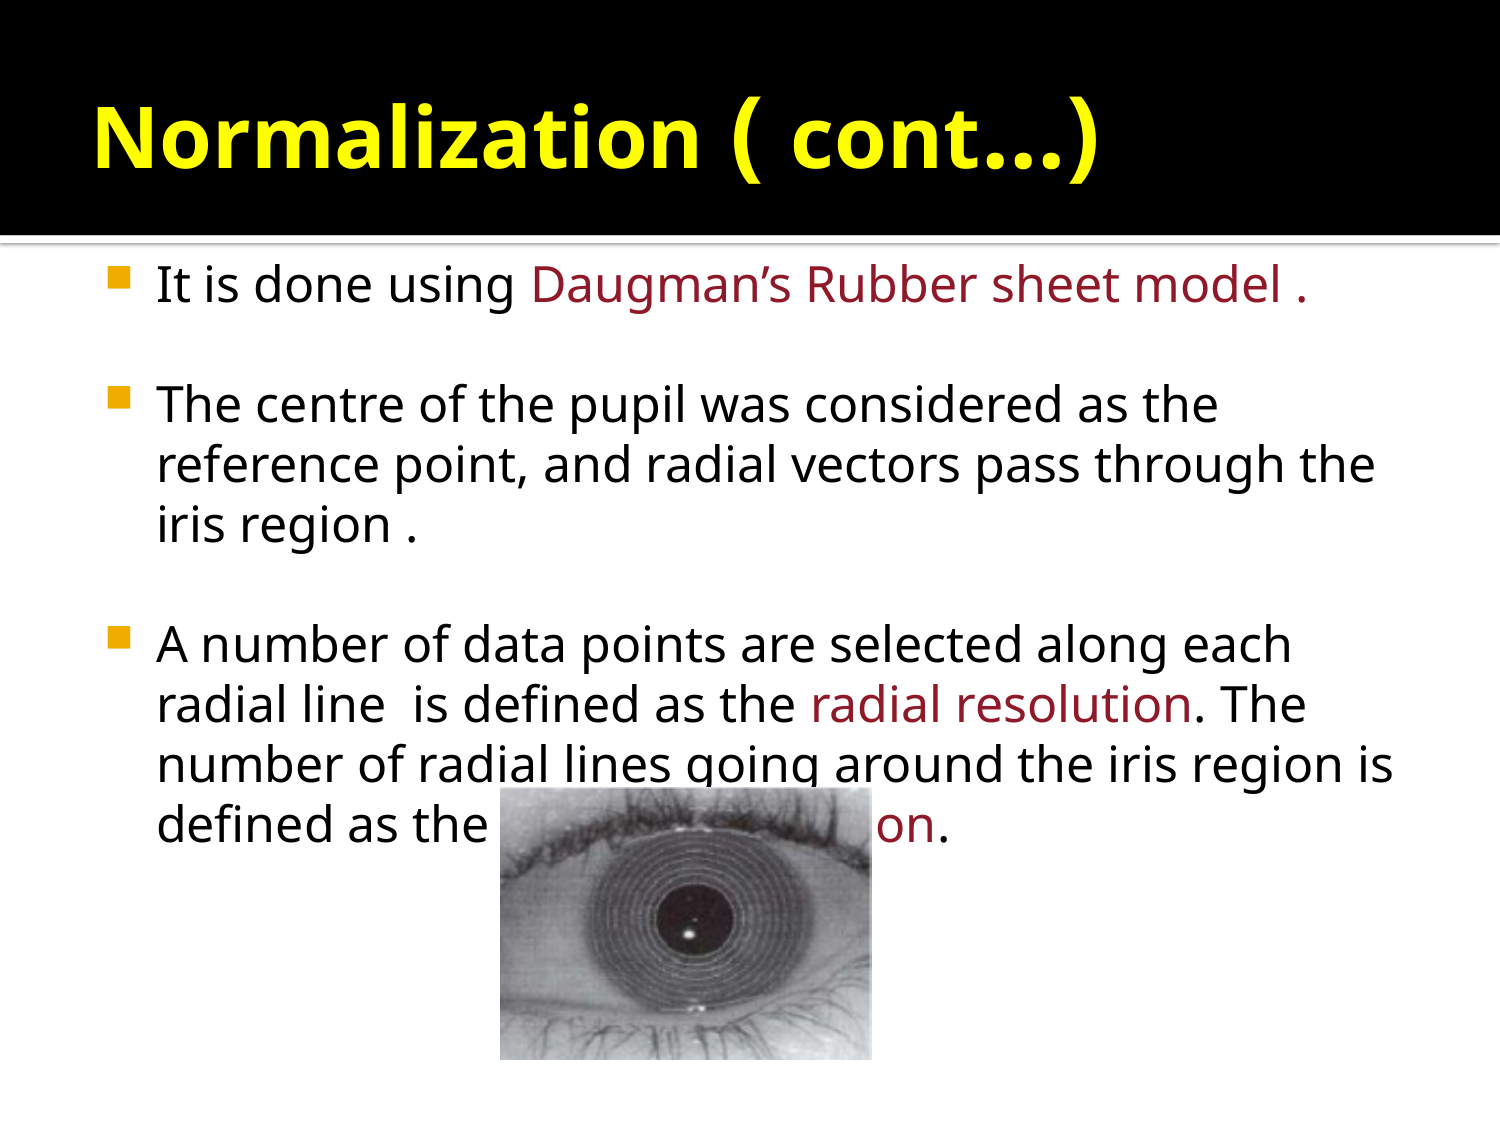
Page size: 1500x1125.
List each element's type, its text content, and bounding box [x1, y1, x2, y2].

list It is done using Daugman’s Rubber sheet model . The centre of the pupil was considered as the reference point, and radial vectors pass through the iris region . A number of data points are selected along each radial line is defined as the radial resolution. The number of radial lines going around the iris region is defined as the angular resolution. [74, 237, 1426, 1063]
title Normalization ( cont...) [75, 25, 1425, 231]
picture [499, 787, 873, 1060]
